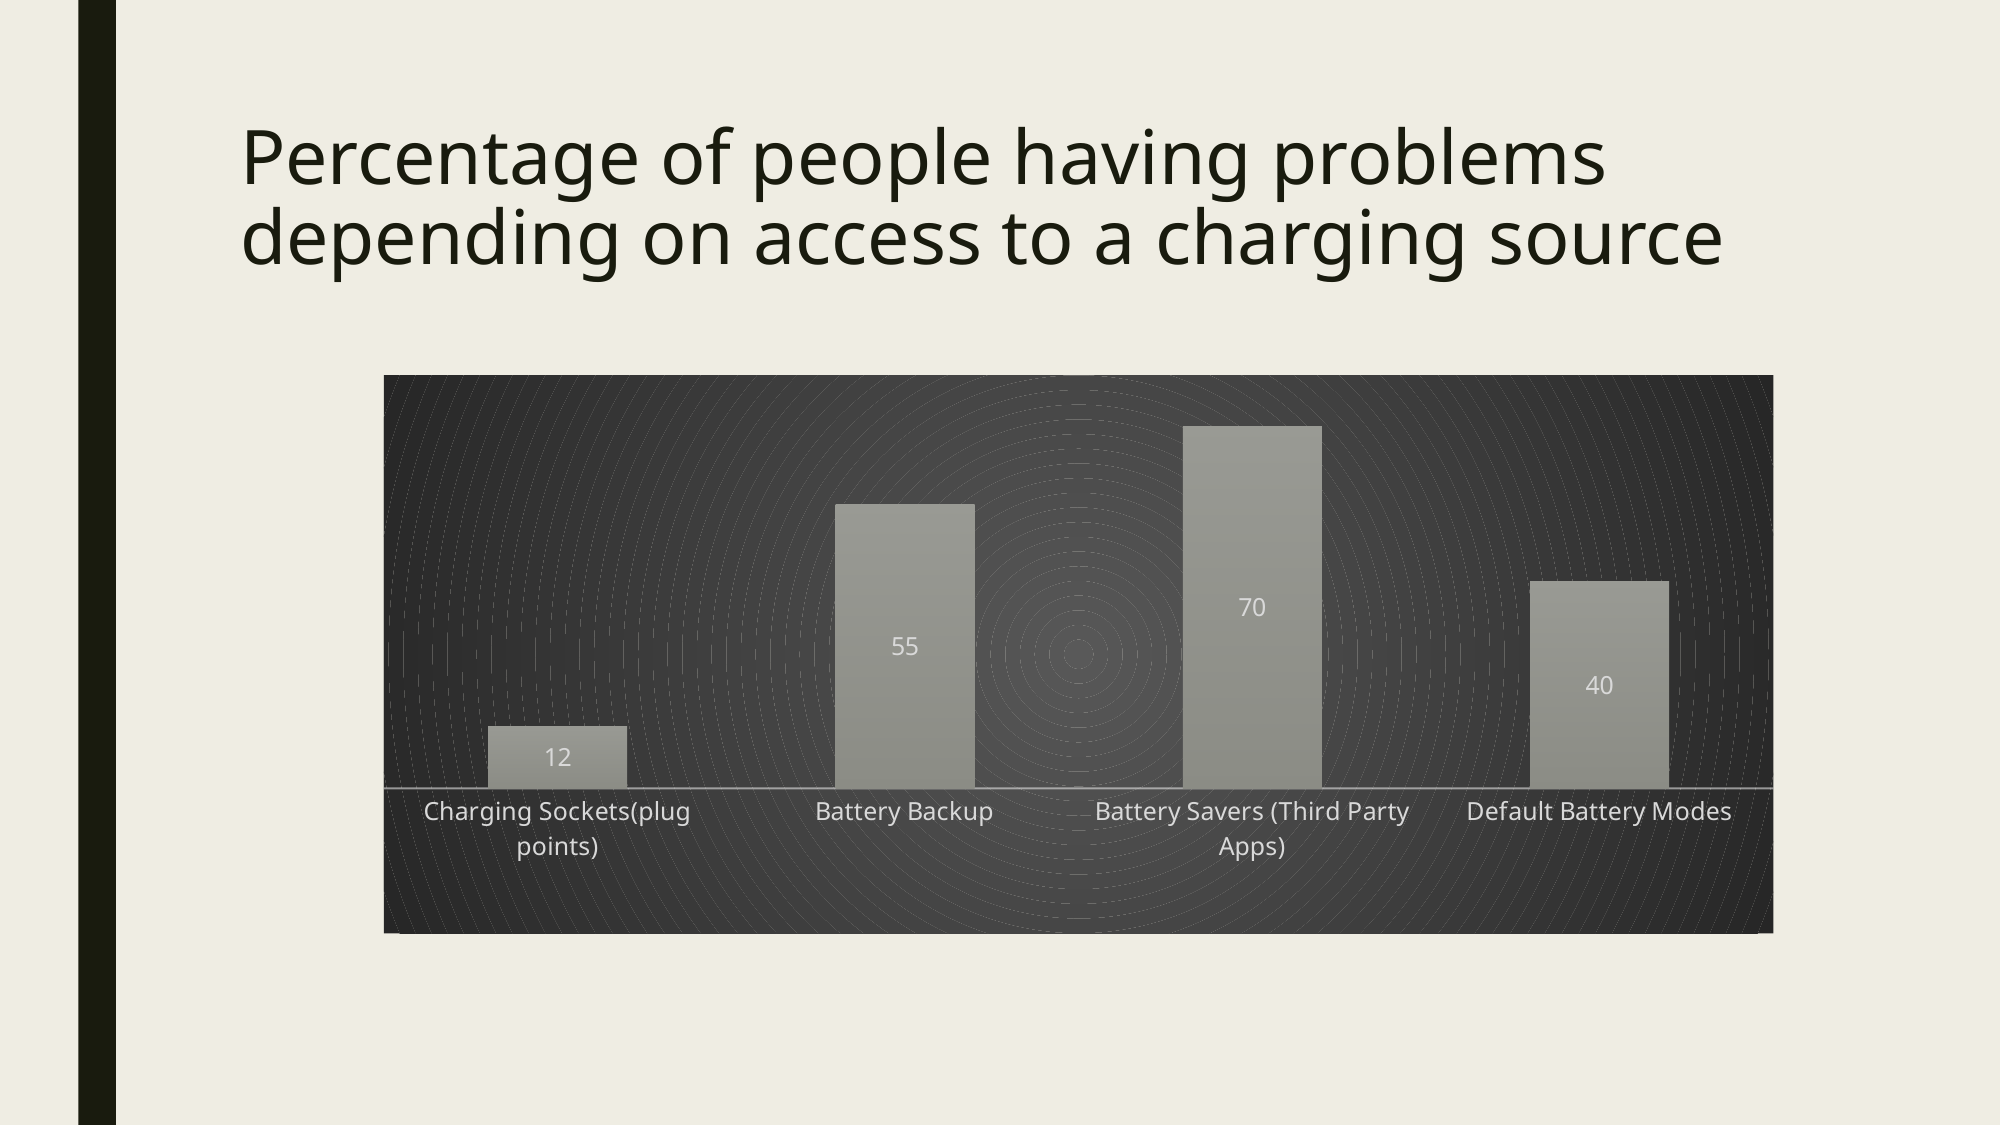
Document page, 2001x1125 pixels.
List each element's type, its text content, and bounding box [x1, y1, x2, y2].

title Percentage of people having problems depending on access to a charging source [225, 112, 1800, 357]
chart [382, 374, 1775, 934]
